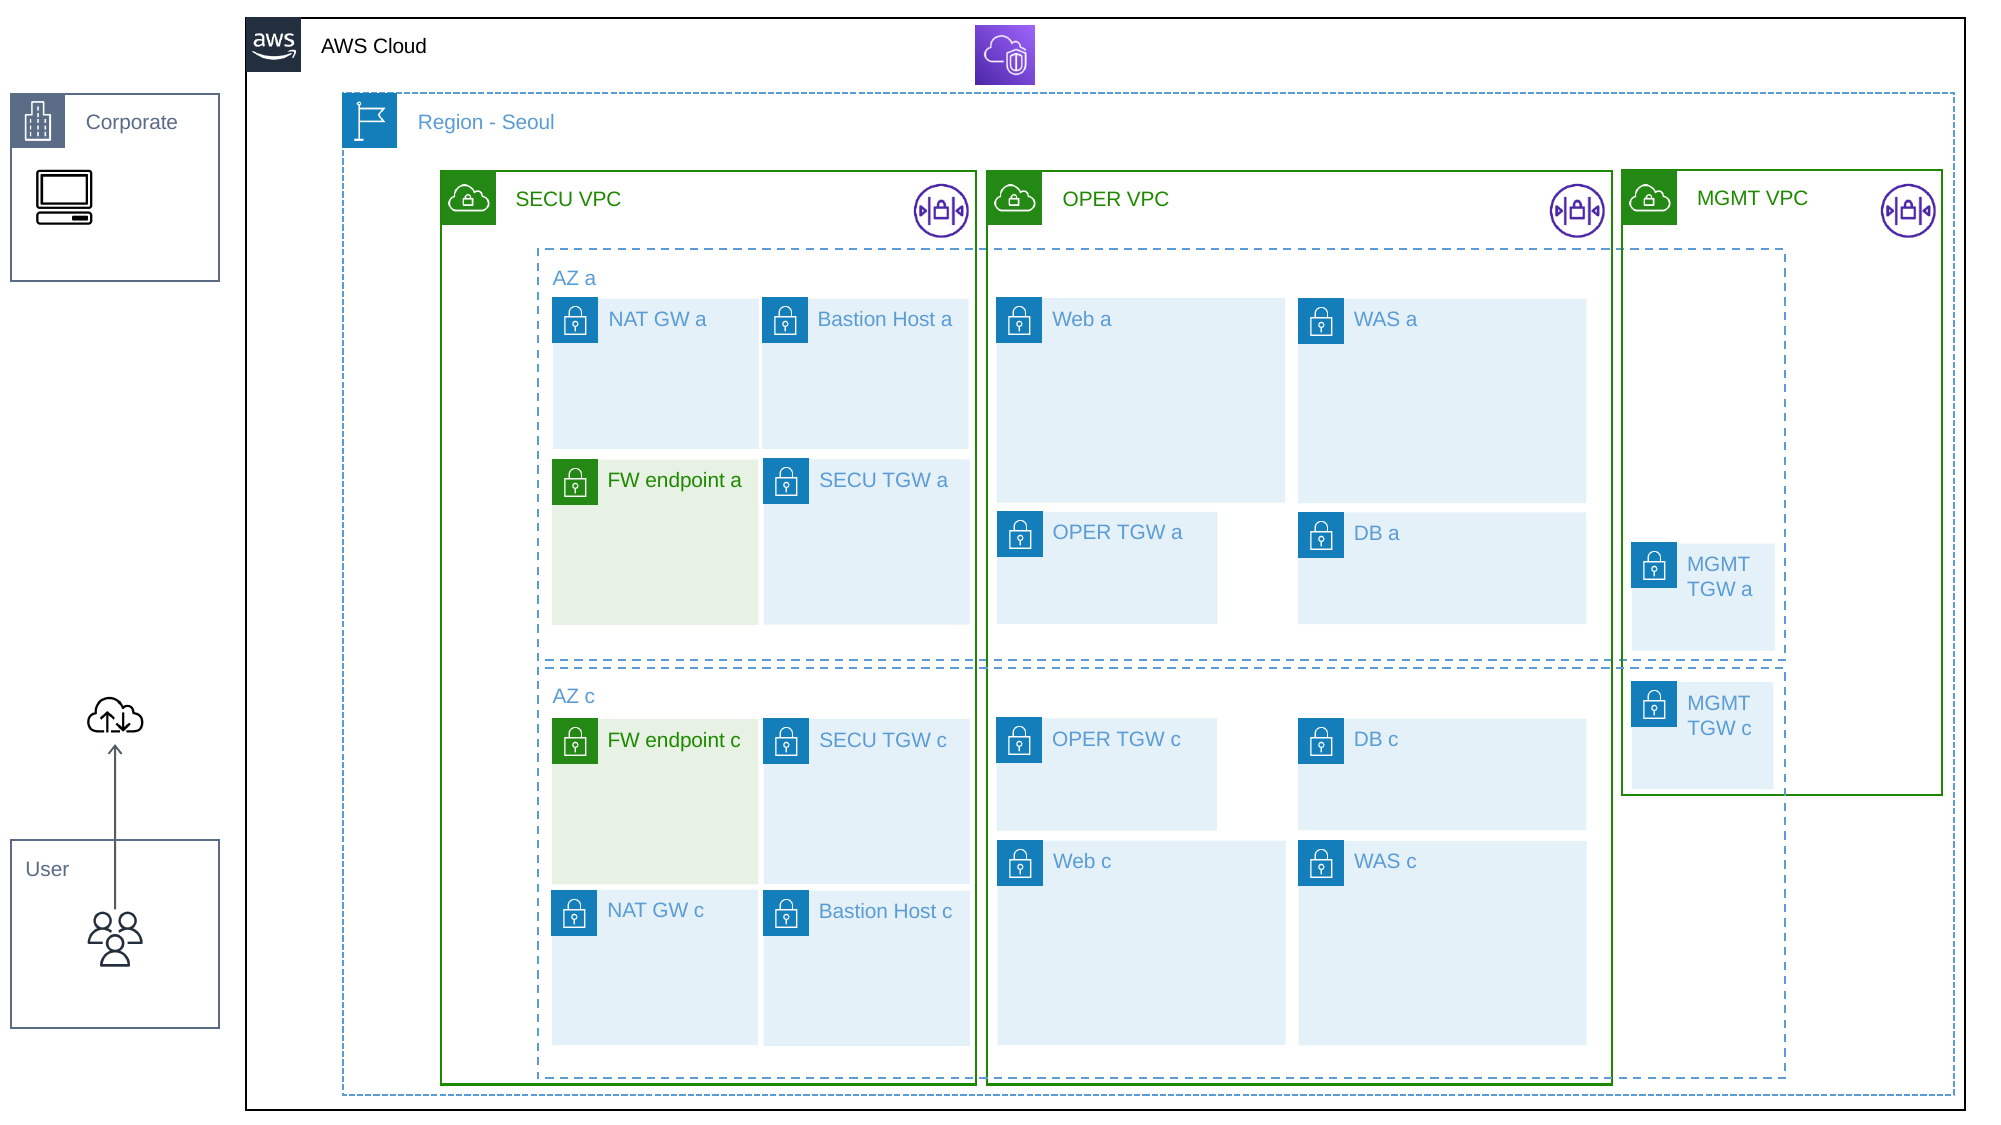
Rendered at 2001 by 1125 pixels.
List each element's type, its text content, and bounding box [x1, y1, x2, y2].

picture [762, 297, 808, 343]
text_box AZ c [537, 667, 1786, 1079]
text_box WAS c [1298, 840, 1588, 1046]
picture [1878, 180, 1938, 241]
picture [10, 93, 65, 148]
text_box WAS a [1297, 298, 1587, 504]
picture [997, 840, 1043, 886]
picture [763, 718, 809, 764]
picture [1298, 512, 1344, 558]
picture [996, 717, 1042, 764]
picture [997, 511, 1043, 557]
picture [975, 25, 1035, 85]
text_box OPER TGW c [996, 717, 1218, 832]
text_box AZ a [537, 248, 986, 661]
picture [987, 170, 1042, 225]
picture [763, 890, 809, 936]
text_box OPER VPC [986, 170, 1613, 667]
picture [85, 909, 145, 969]
text_box User [10, 839, 220, 1029]
picture [246, 17, 301, 72]
text_box Corporate [10, 93, 220, 282]
picture [996, 297, 1042, 343]
picture [1631, 681, 1677, 727]
picture [552, 297, 598, 343]
picture [552, 718, 598, 764]
text_box OPER VPC [986, 1079, 1613, 1086]
picture [33, 167, 94, 227]
picture [551, 890, 597, 936]
text_box SECU VPC [440, 170, 977, 1086]
text_box SECU TGW a [763, 458, 971, 626]
text_box MGMT VPC [1621, 169, 1943, 796]
text_box FW endpoint c [551, 718, 759, 886]
picture [1631, 542, 1677, 589]
picture [1298, 298, 1344, 344]
picture [1298, 840, 1344, 886]
picture [1298, 718, 1344, 764]
text_box MGMT TGW a [1631, 543, 1776, 652]
text_box Region - Seoul [342, 92, 1955, 1096]
text_box OPER TGW a [996, 511, 1218, 625]
picture [1547, 180, 1607, 241]
picture [911, 180, 971, 241]
text_box SECU TGW c [763, 718, 971, 885]
picture [85, 685, 145, 745]
picture [1622, 170, 1677, 225]
text_box AZ a [1613, 248, 1621, 661]
text_box Web c [997, 839, 1287, 1046]
text_box DB a [1297, 511, 1587, 625]
picture [441, 170, 496, 225]
text_box DB c [1297, 718, 1587, 831]
text_box AWS Cloud [245, 17, 1966, 1111]
picture [342, 93, 398, 148]
picture [763, 458, 809, 505]
text_box MGMT TGW c [1631, 681, 1774, 790]
picture [552, 459, 598, 505]
